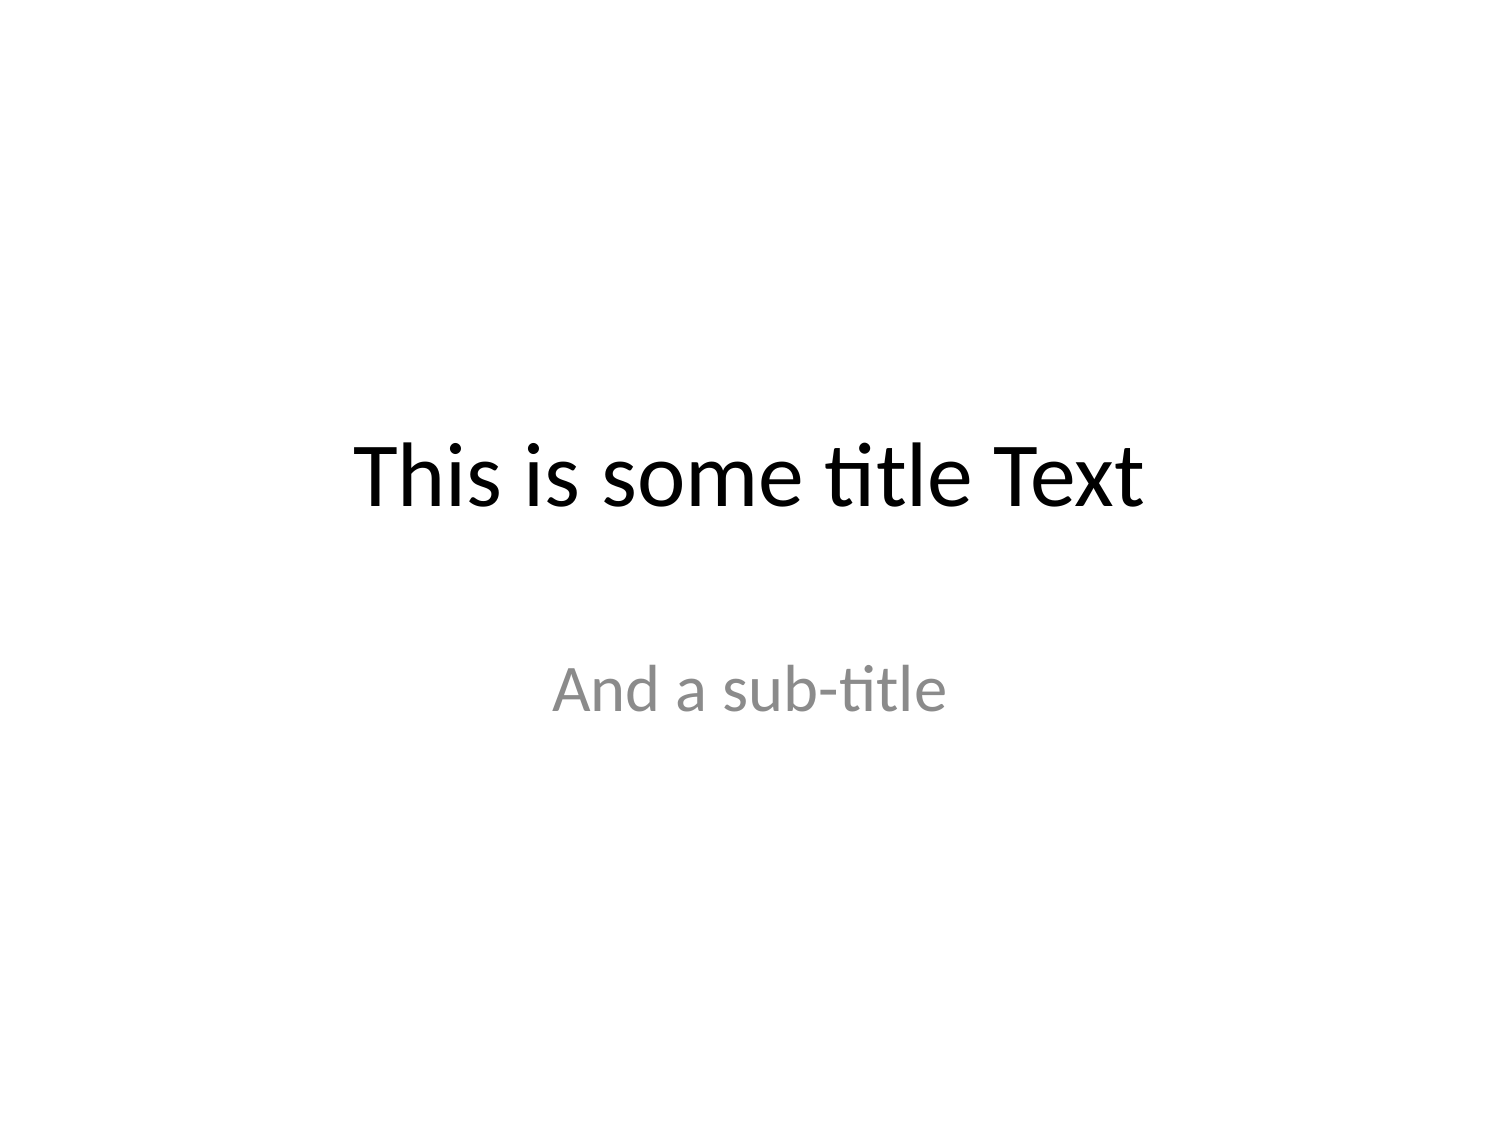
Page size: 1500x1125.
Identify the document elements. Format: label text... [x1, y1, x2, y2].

subtitle And a sub-title [225, 637, 1275, 925]
title This is some title Text [112, 349, 1388, 591]
